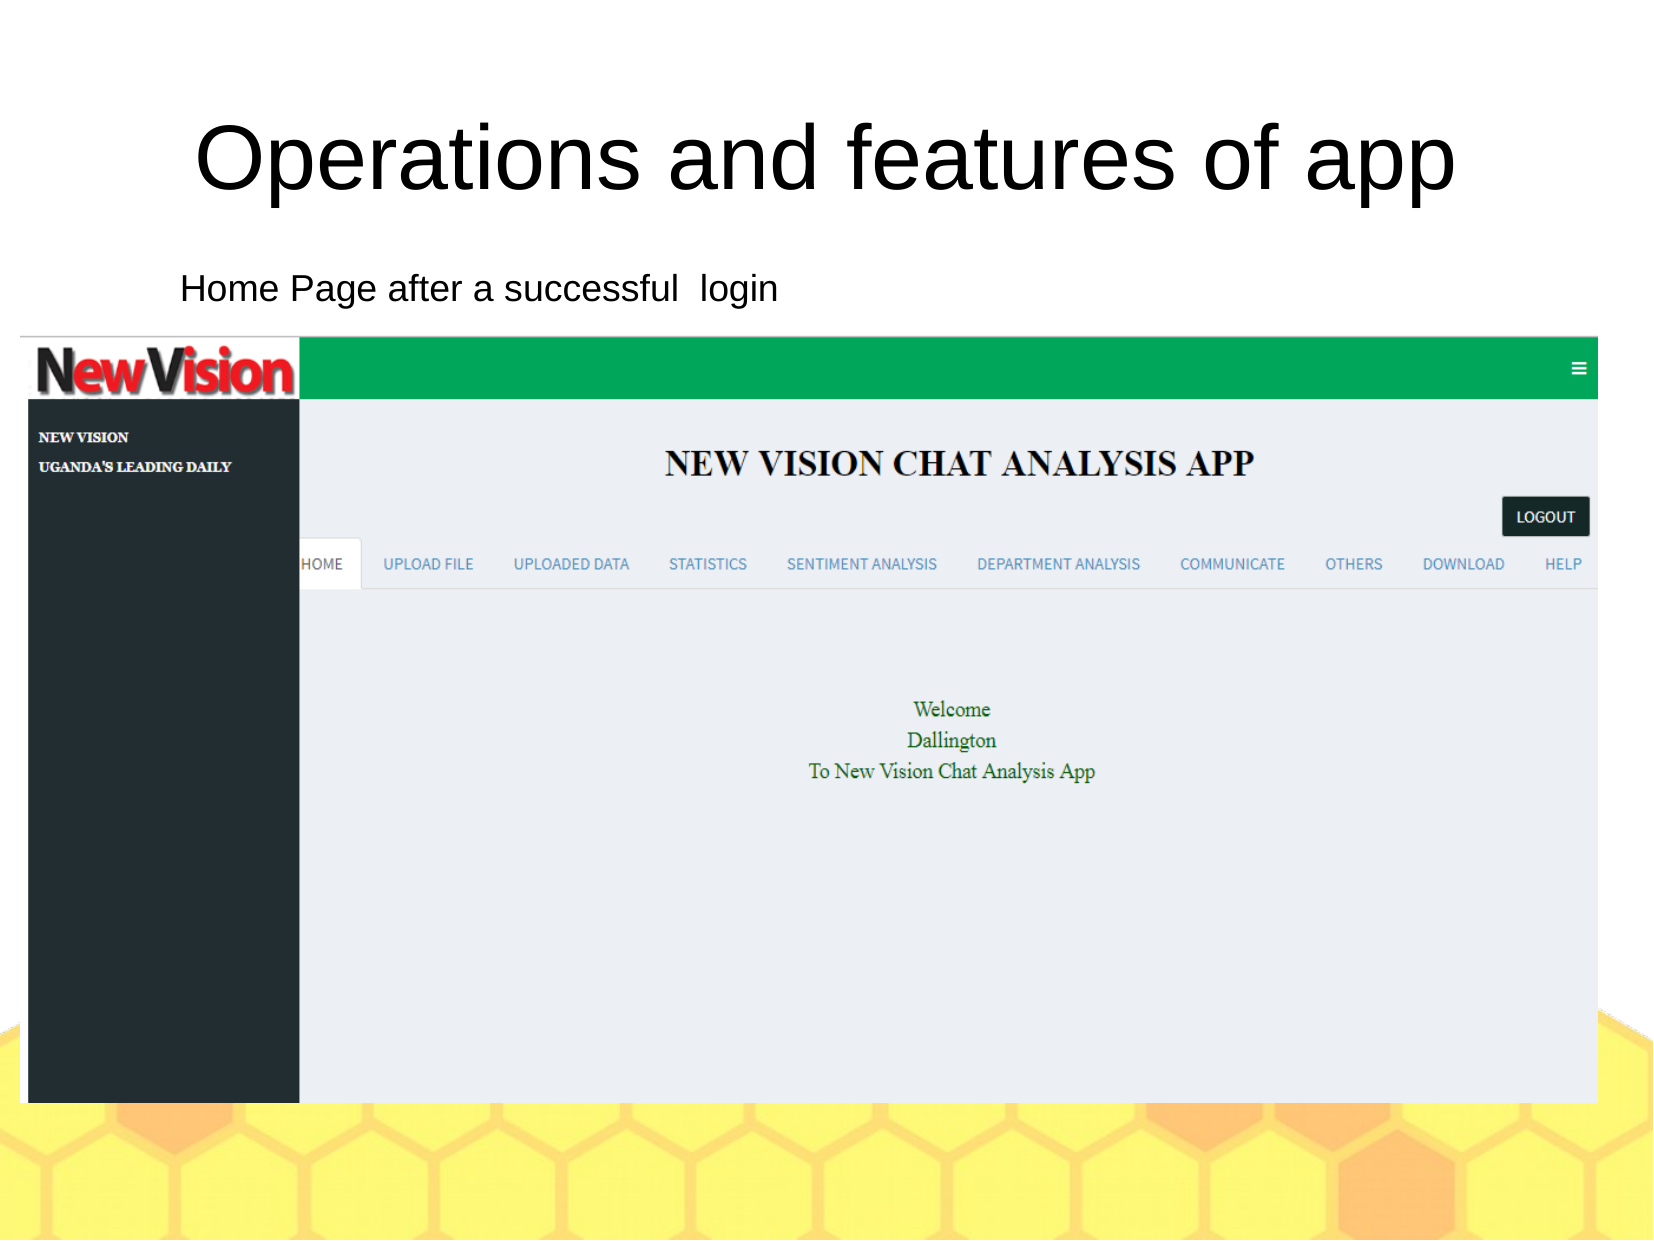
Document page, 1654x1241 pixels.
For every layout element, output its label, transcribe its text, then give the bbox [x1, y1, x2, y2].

text_box Home Page after a successful login [165, 256, 885, 314]
picture [0, 335, 1653, 1240]
text_box Operations and features of app [82, 49, 1571, 257]
